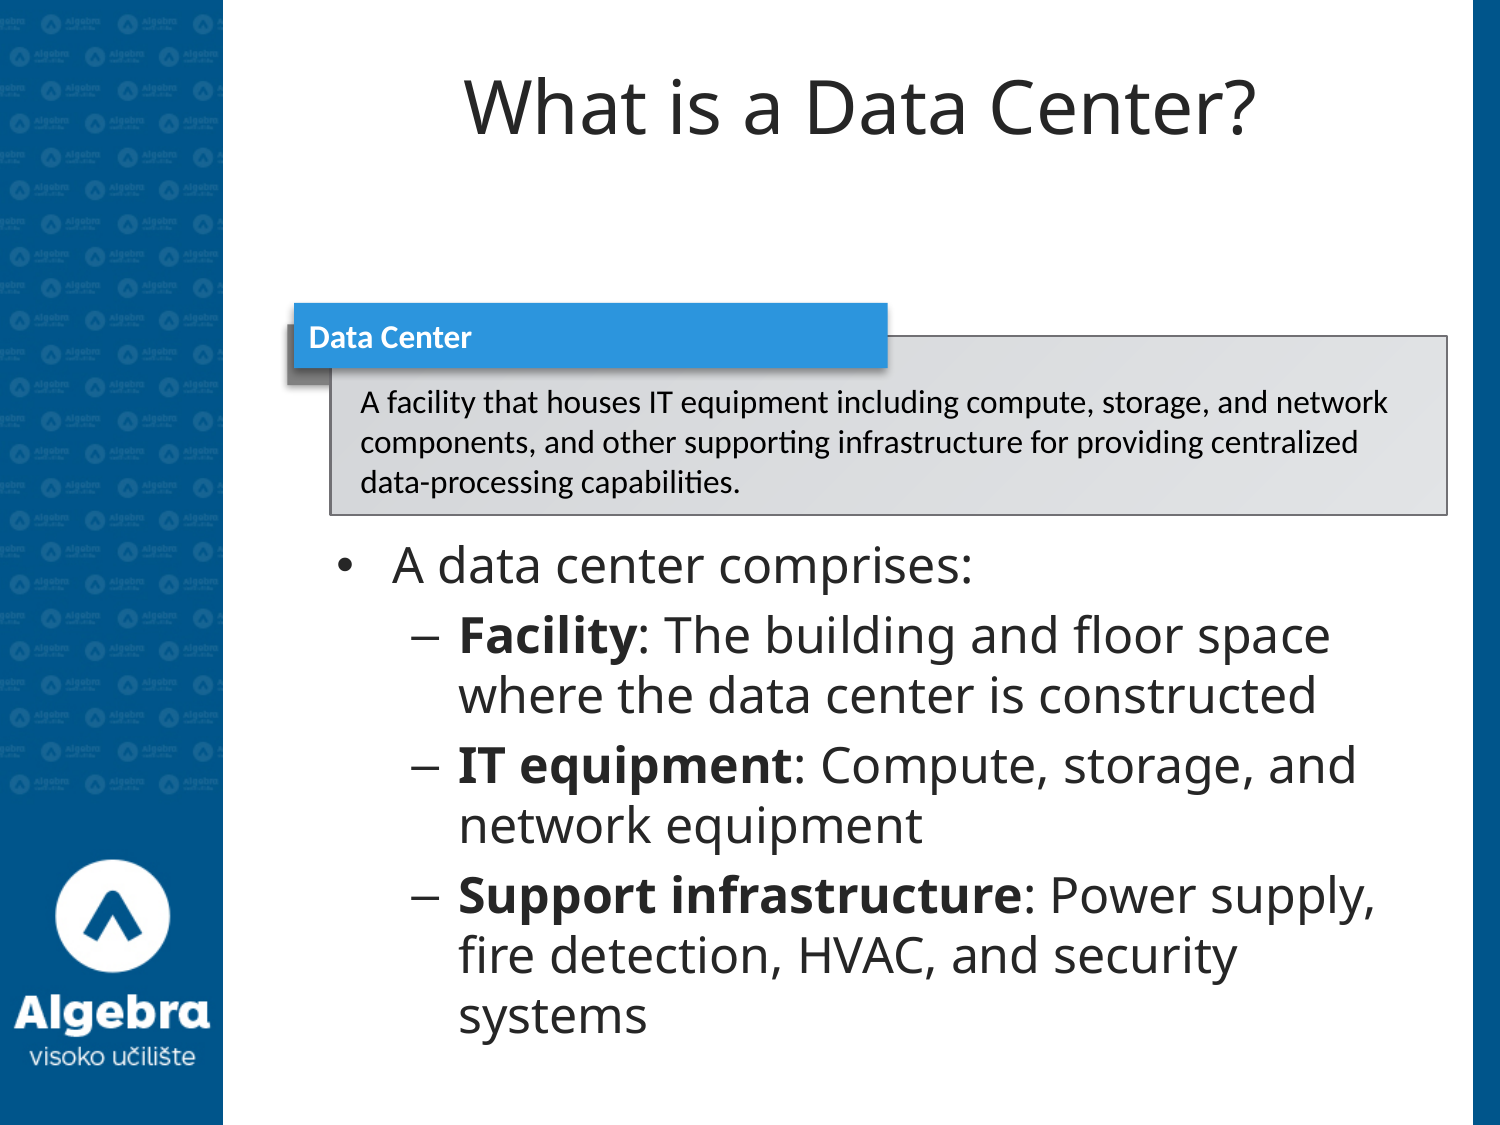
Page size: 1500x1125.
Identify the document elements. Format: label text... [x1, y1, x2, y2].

title What is a Data Center? [321, 52, 1400, 228]
picture [0, 0, 223, 1125]
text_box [287, 302, 1448, 516]
list A data center comprises: Facility: The building and floor space where the data center is constructed IT equipment: Compute, storage, and network equipment Support infrastructure: Power supply, fire detection, HVAC, and security systems [321, 526, 1400, 1043]
picture [1473, 0, 1500, 1125]
